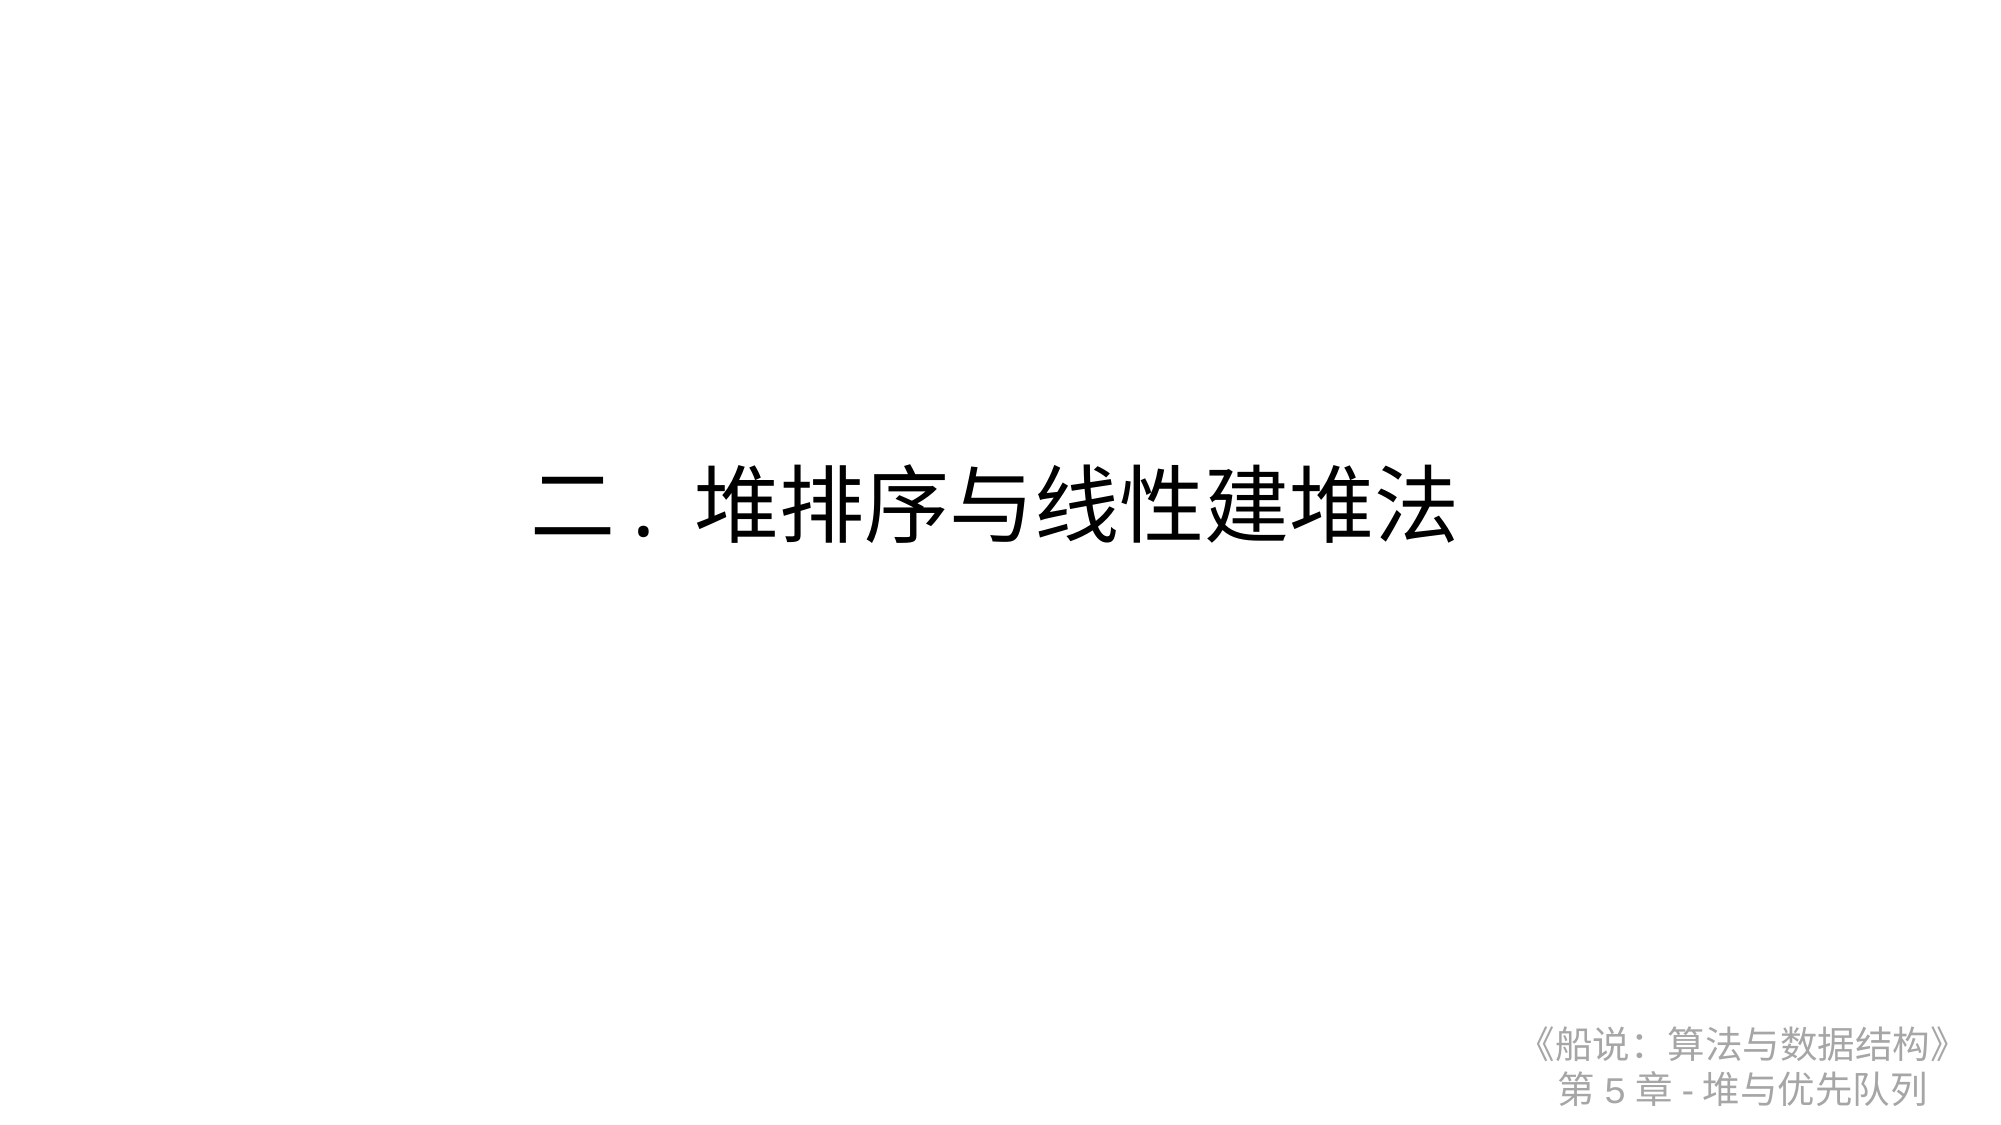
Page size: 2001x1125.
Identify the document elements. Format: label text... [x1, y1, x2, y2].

title 二. 堆排序与线性建堆法 [514, 430, 1486, 563]
